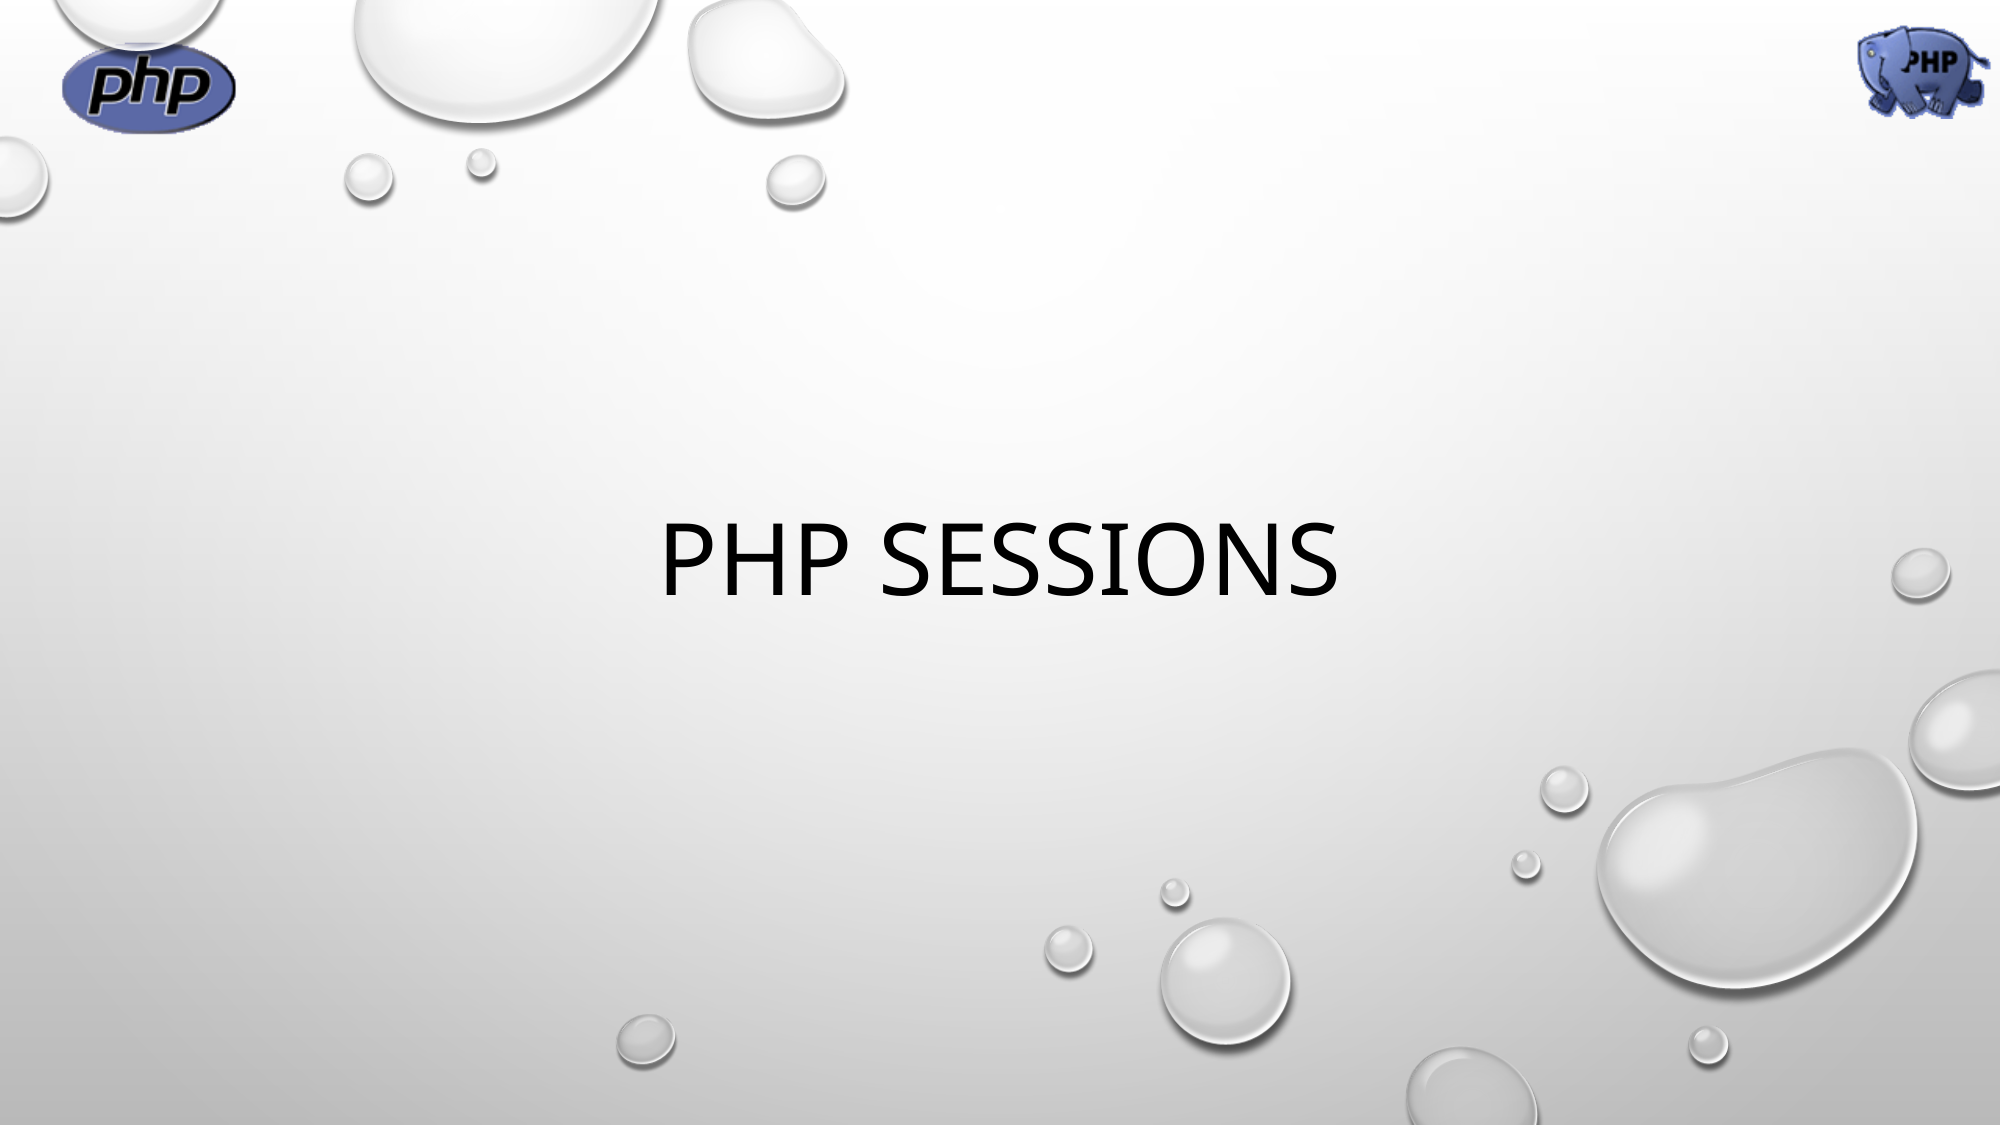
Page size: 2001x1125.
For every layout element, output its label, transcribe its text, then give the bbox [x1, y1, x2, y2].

picture [0, 0, 2000, 1125]
title PHP Sessions [287, 213, 1713, 625]
